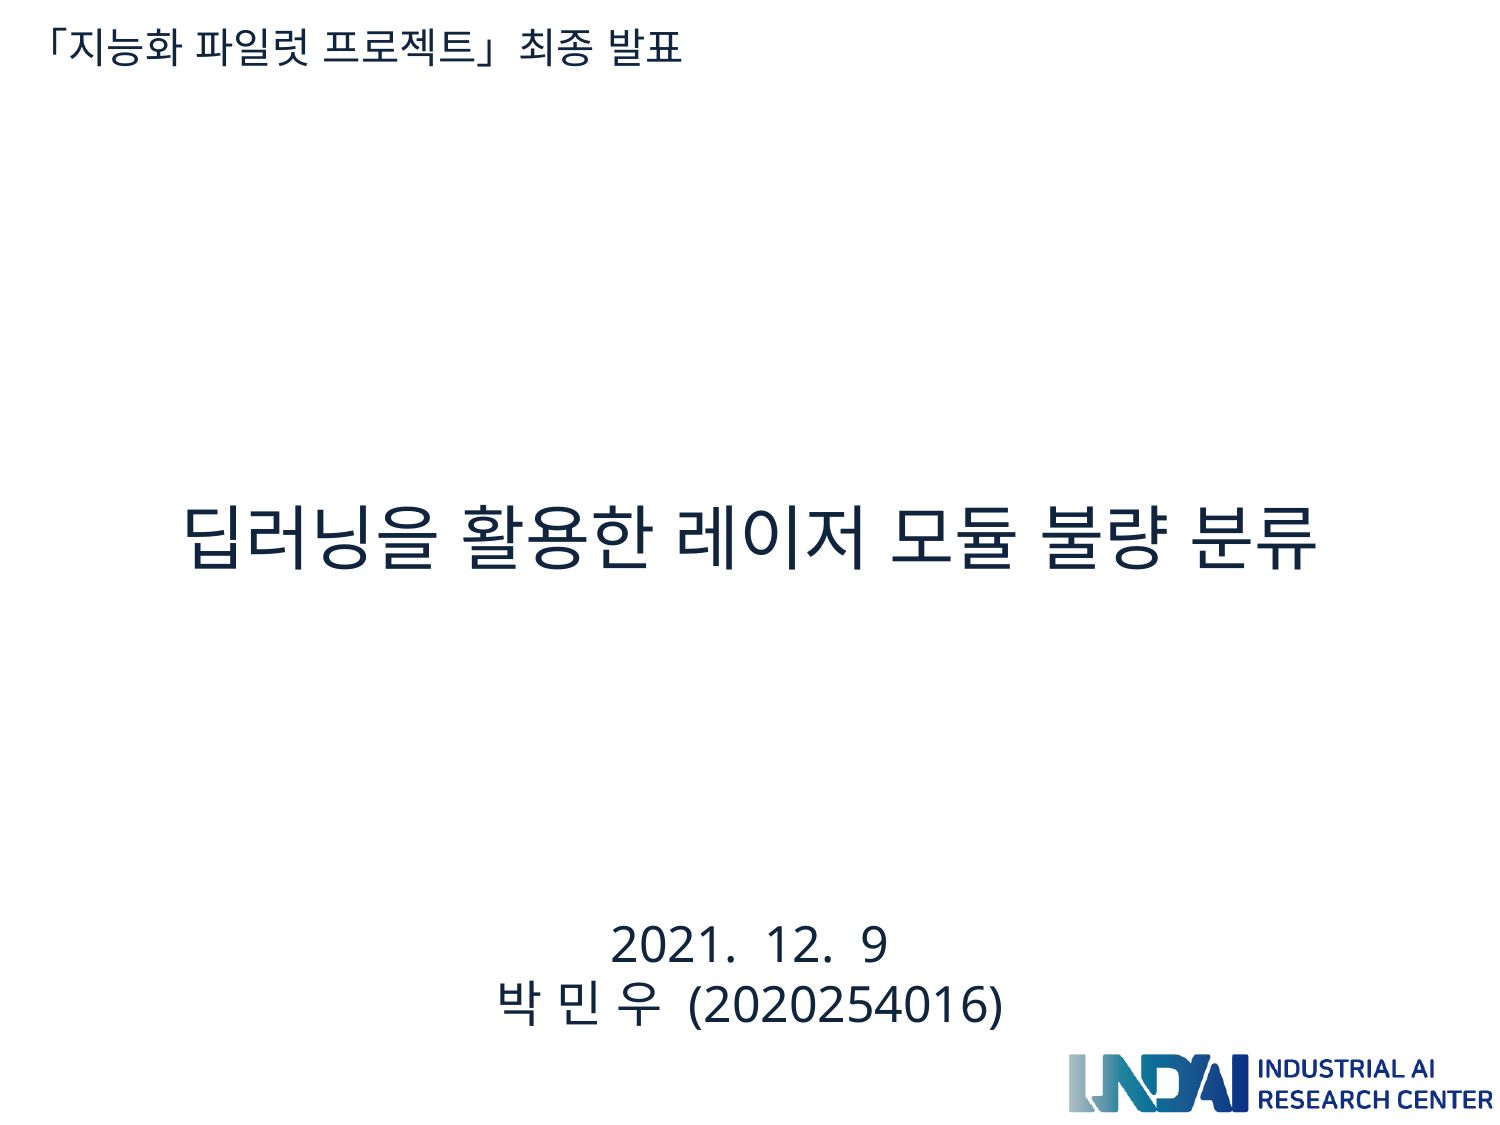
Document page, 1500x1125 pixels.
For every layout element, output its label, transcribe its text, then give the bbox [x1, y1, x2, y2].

text_box 딥러닝을 활용한 레이저 모듈 불량 분류 [89, 444, 1411, 587]
text_box 2021. 12. 9 박 민 우 (2020254016) [35, 905, 1465, 1040]
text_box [11, 13, 1500, 126]
picture [1057, 1039, 1500, 1123]
